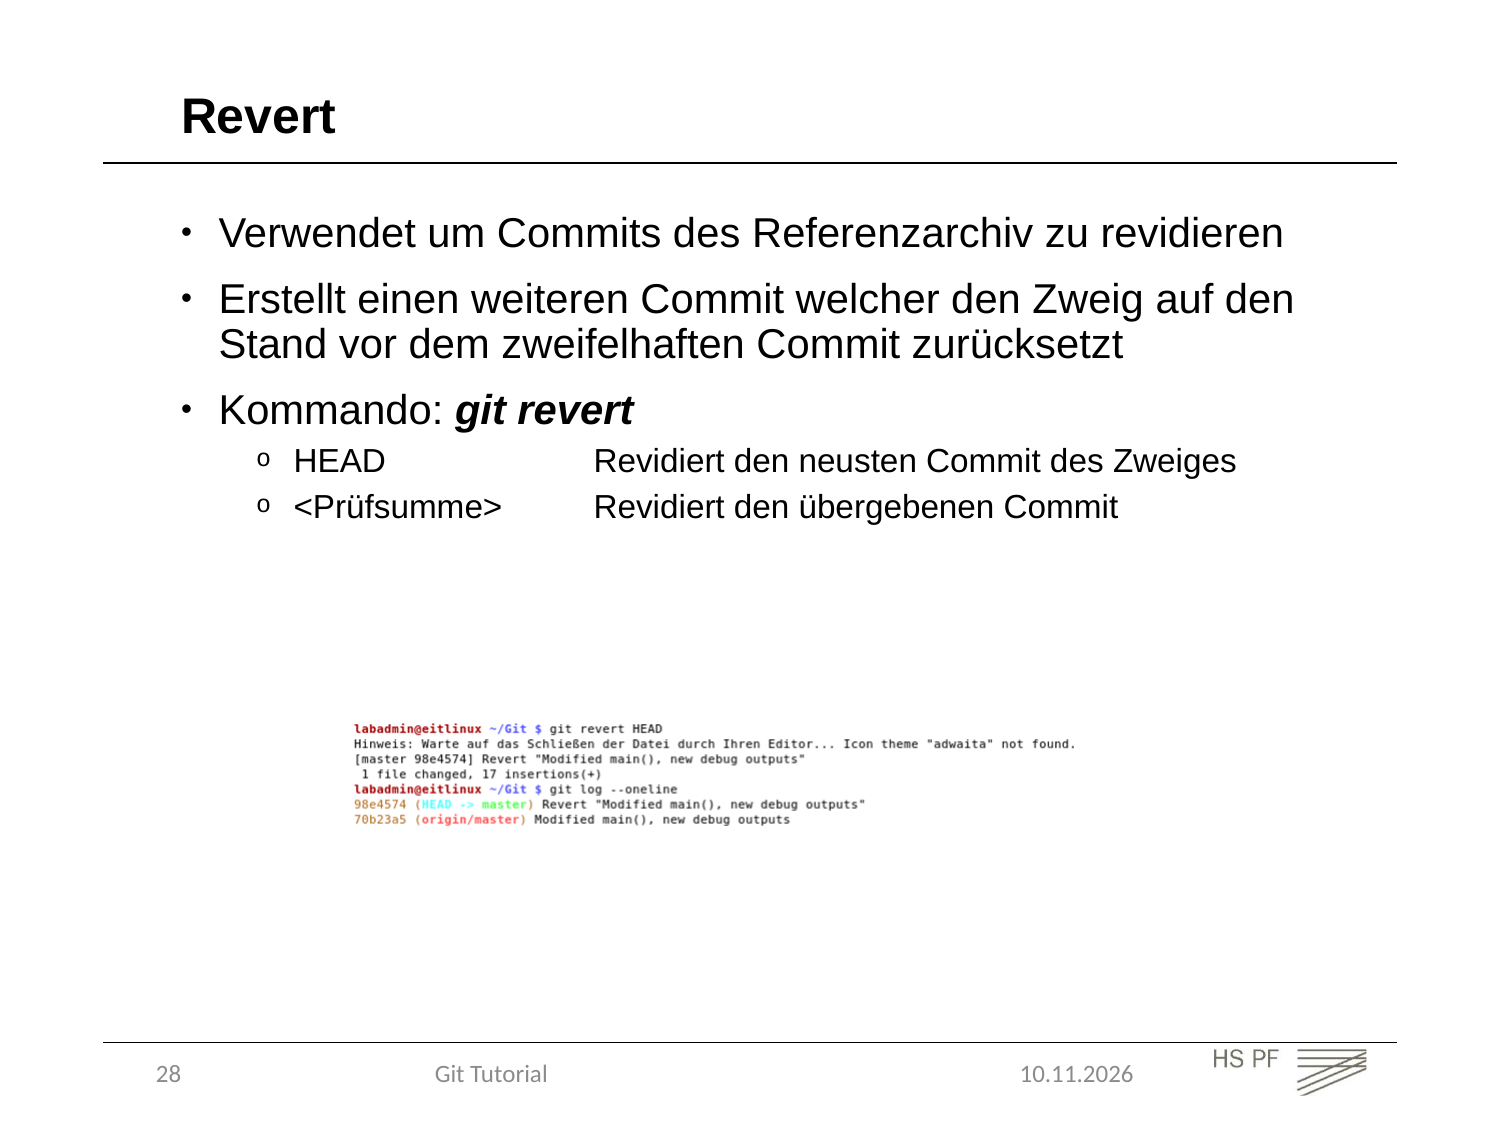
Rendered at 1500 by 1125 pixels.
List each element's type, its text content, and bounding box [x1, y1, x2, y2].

picture [353, 720, 1081, 829]
title Revert [166, 59, 1342, 175]
list Verwendet um Commits des Referenzarchiv zu revidieren Erstellt einen weiteren Commit welcher den Zweig auf den Stand vor dem zweifelhaften Commit zurücksetzt Kommando: git revert HEAD Revidiert den neusten Commit des Zweiges <Prüfsumme> Revidiert den übergebenen Commit [166, 204, 1342, 1014]
